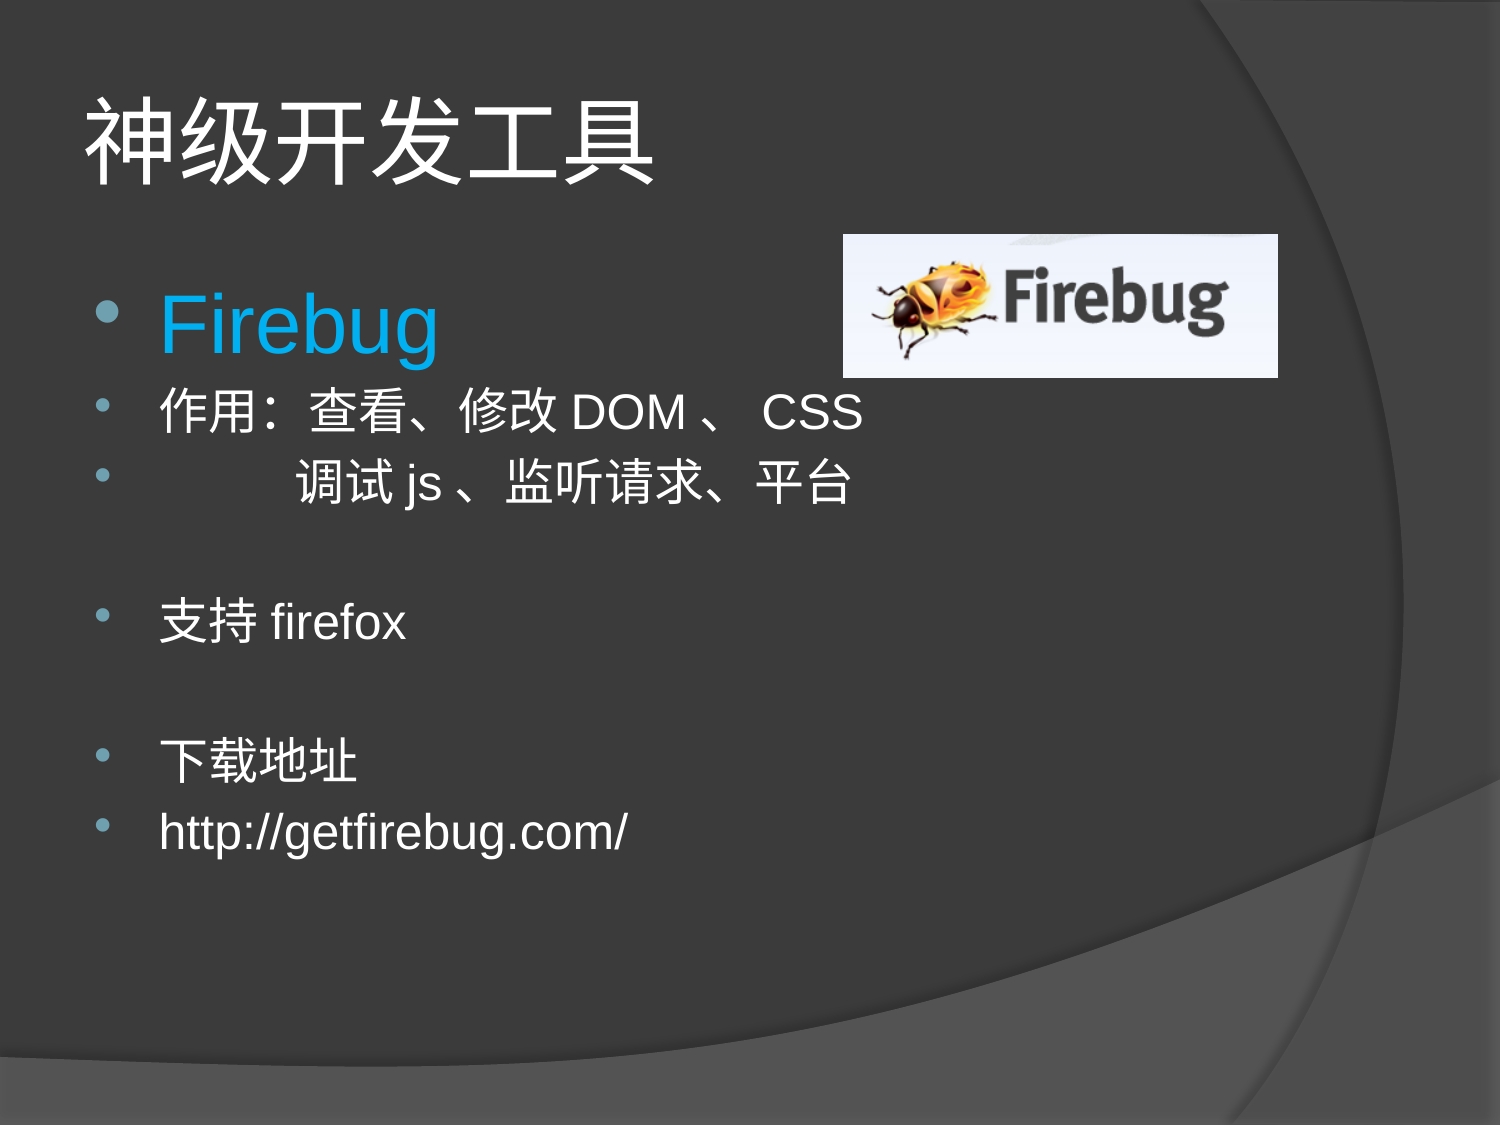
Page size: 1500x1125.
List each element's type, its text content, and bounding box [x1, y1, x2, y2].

list Firebug 作用：查看、修改DOM、CSS 调试js、监听请求、平台 支持firefox 下载地址 http://getfirebug.com/ [74, 262, 1301, 1006]
title 神级开发工具 [74, 44, 1301, 233]
picture [843, 234, 1278, 378]
